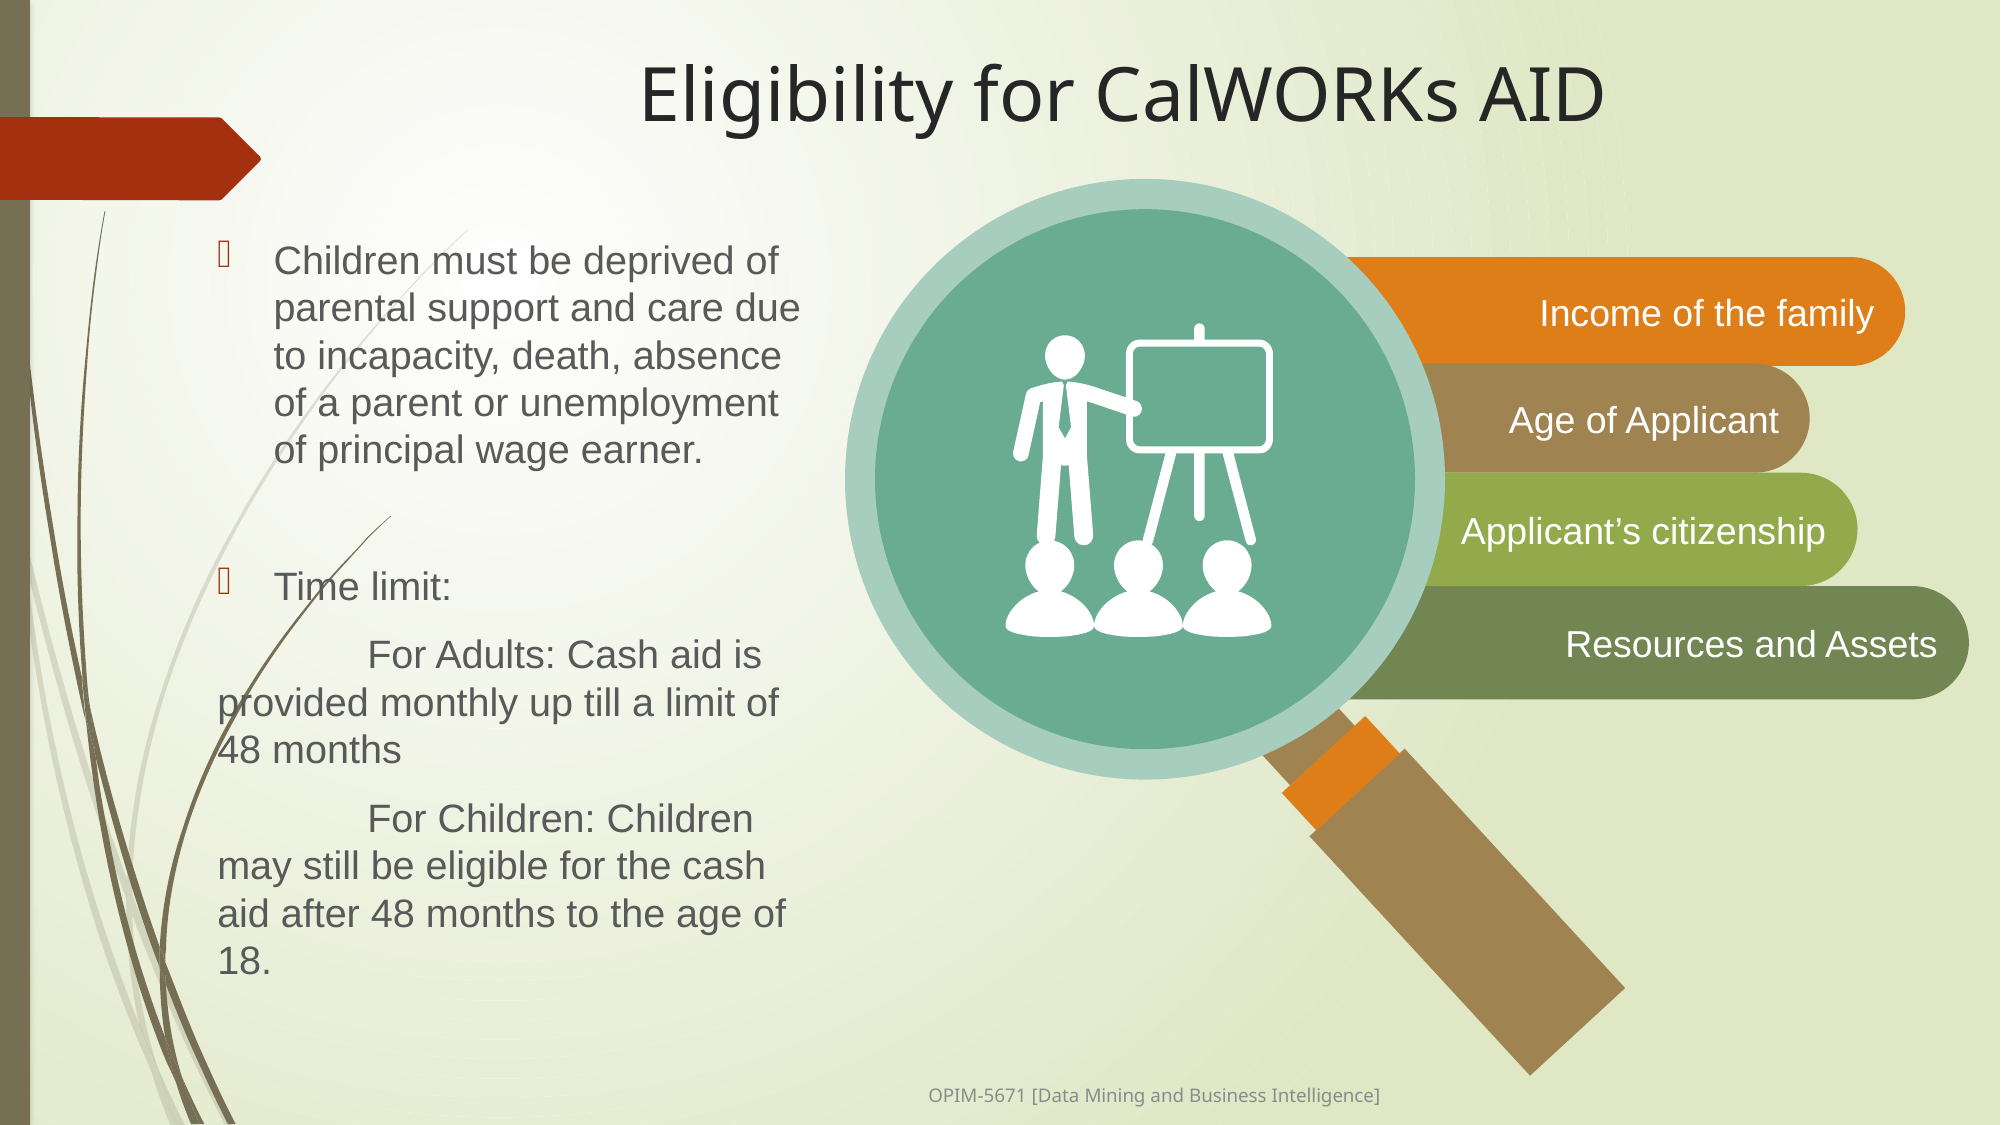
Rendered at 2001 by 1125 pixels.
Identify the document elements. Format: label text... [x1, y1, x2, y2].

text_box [844, 178, 1446, 780]
text_box Children must be deprived of parental support and care due to incapacity, death, absence of a parent or unemployment of principal wage earner. Time limit: For Adults: Cash aid is provided monthly up till a limit of 48 months For Children: Children may still be eligible for the cash aid after 48 months to the age of 18. [202, 227, 828, 991]
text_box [1283, 708, 1529, 1084]
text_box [1450, 256, 1970, 700]
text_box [1005, 323, 1274, 638]
footer OPIM-5671 [Data Mining and Business Intelligence] [913, 1065, 2000, 1125]
text_box Eligibility for CalWORKs AID [624, 38, 2000, 249]
